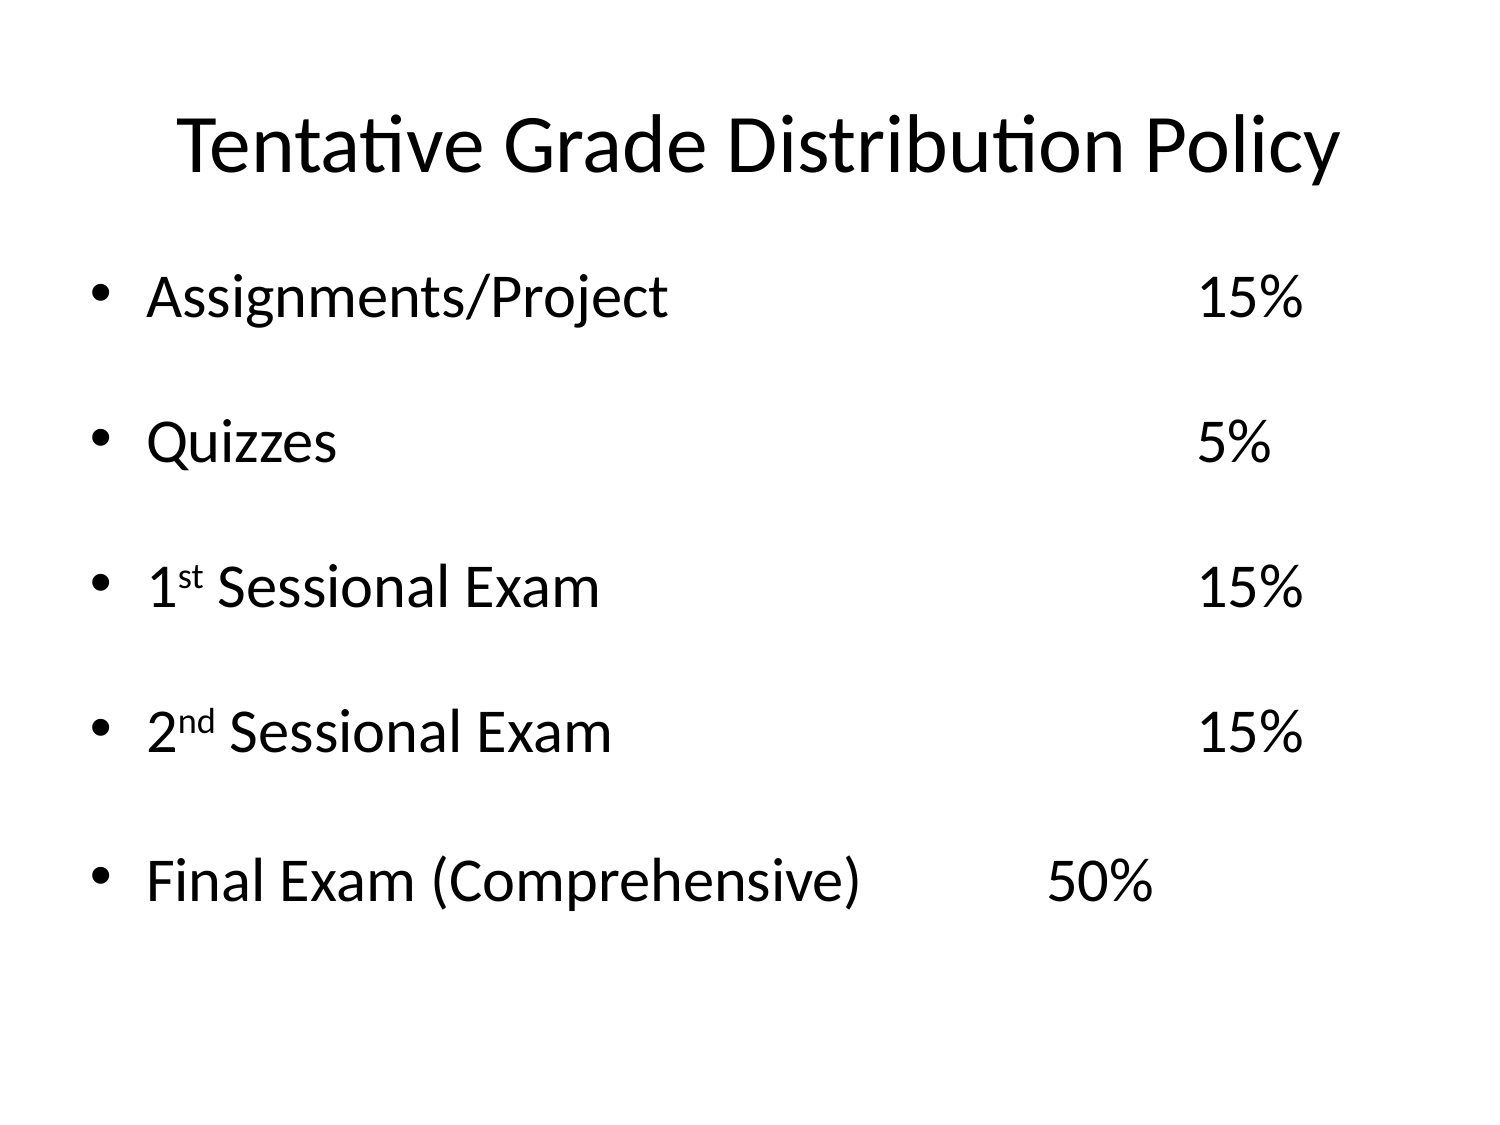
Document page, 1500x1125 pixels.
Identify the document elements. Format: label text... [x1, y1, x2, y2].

text_box Tentative Grade Distribution Policy [75, 45, 1425, 233]
text_box Assignments/Project 15% Quizzes 5% 1st Sessional Exam 15% 2nd Sessional Exam 15% Final Exam (Comprehensive) 50% [75, 262, 1425, 1005]
